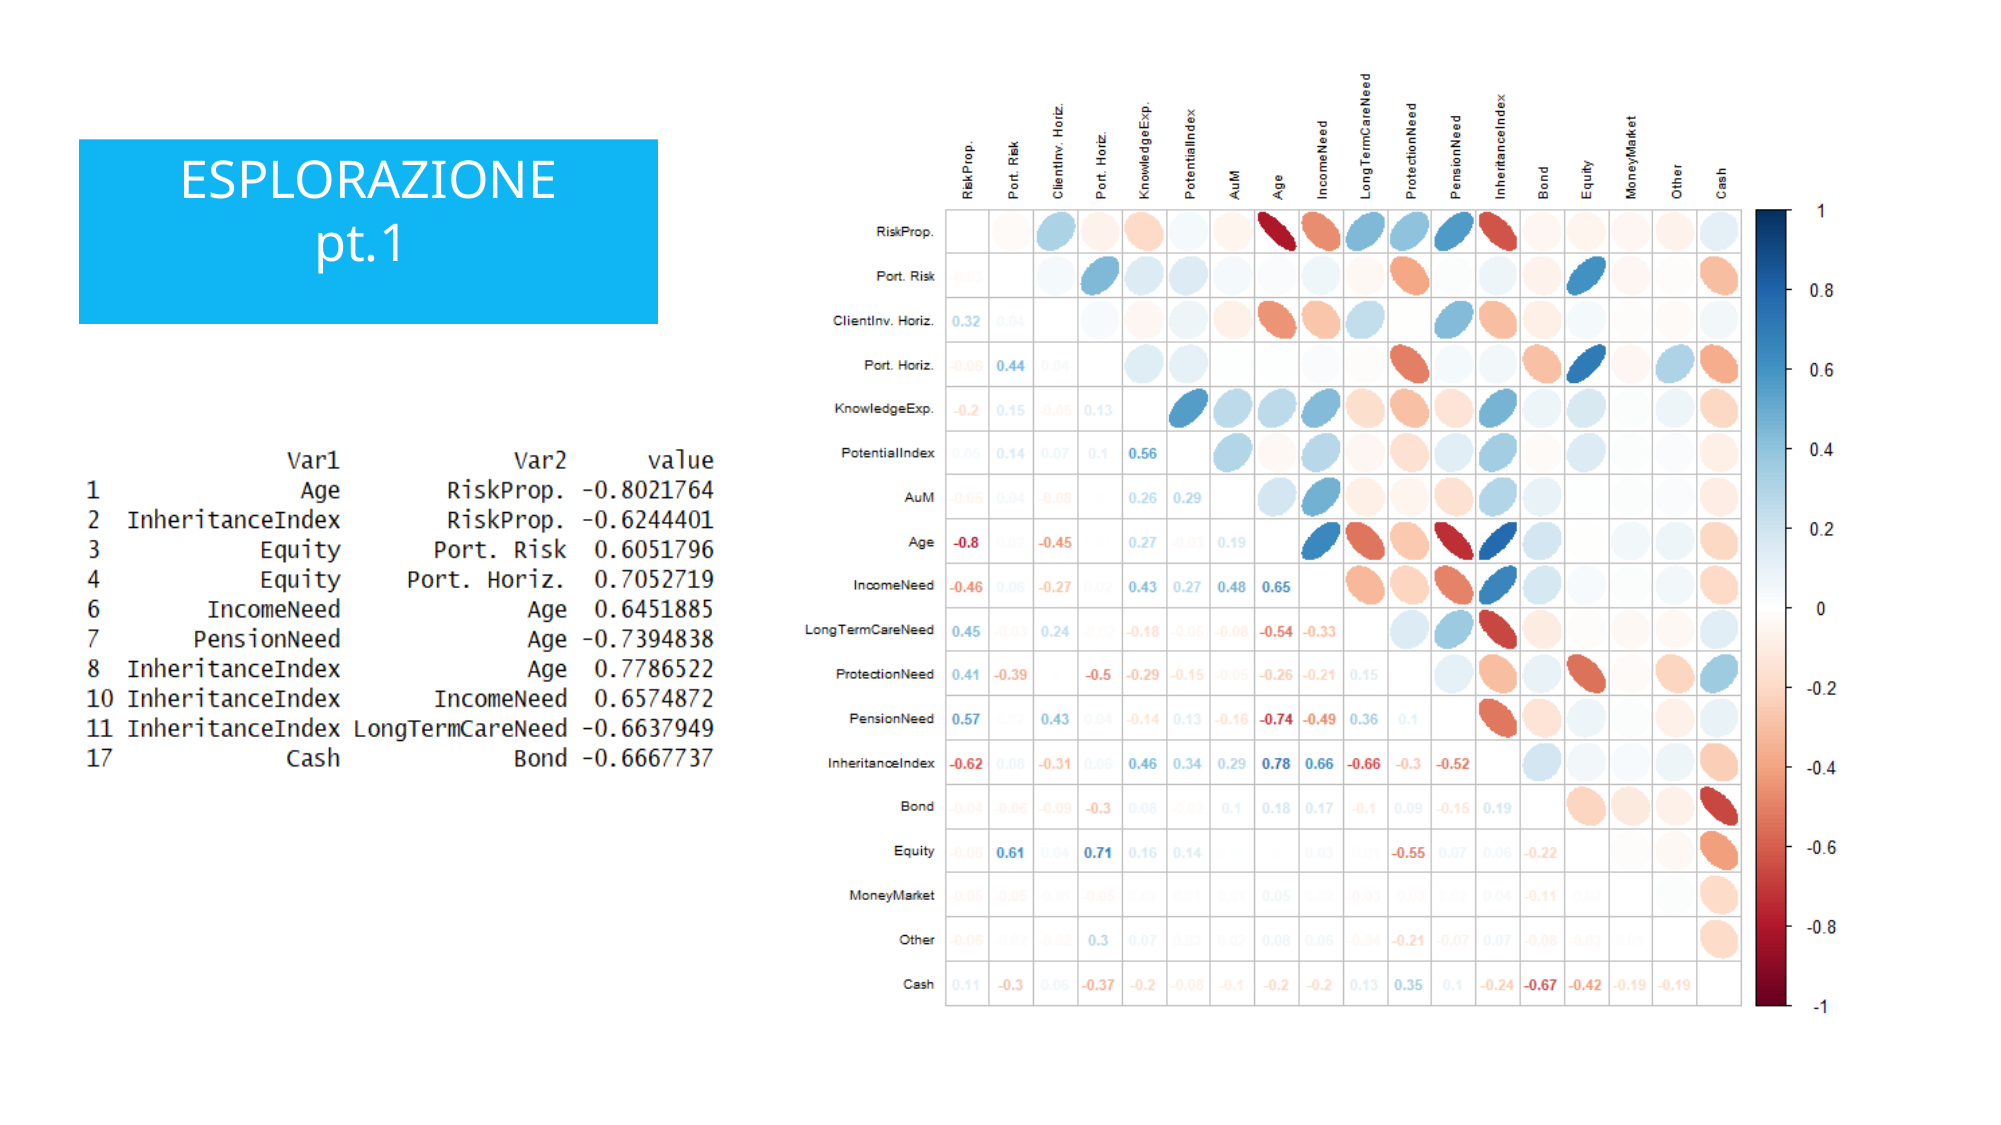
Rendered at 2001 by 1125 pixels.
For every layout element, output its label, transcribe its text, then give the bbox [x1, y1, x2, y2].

picture [801, 61, 1846, 1020]
text_box ESPLORAZIONE pt.1 [79, 139, 658, 324]
picture [78, 441, 725, 773]
